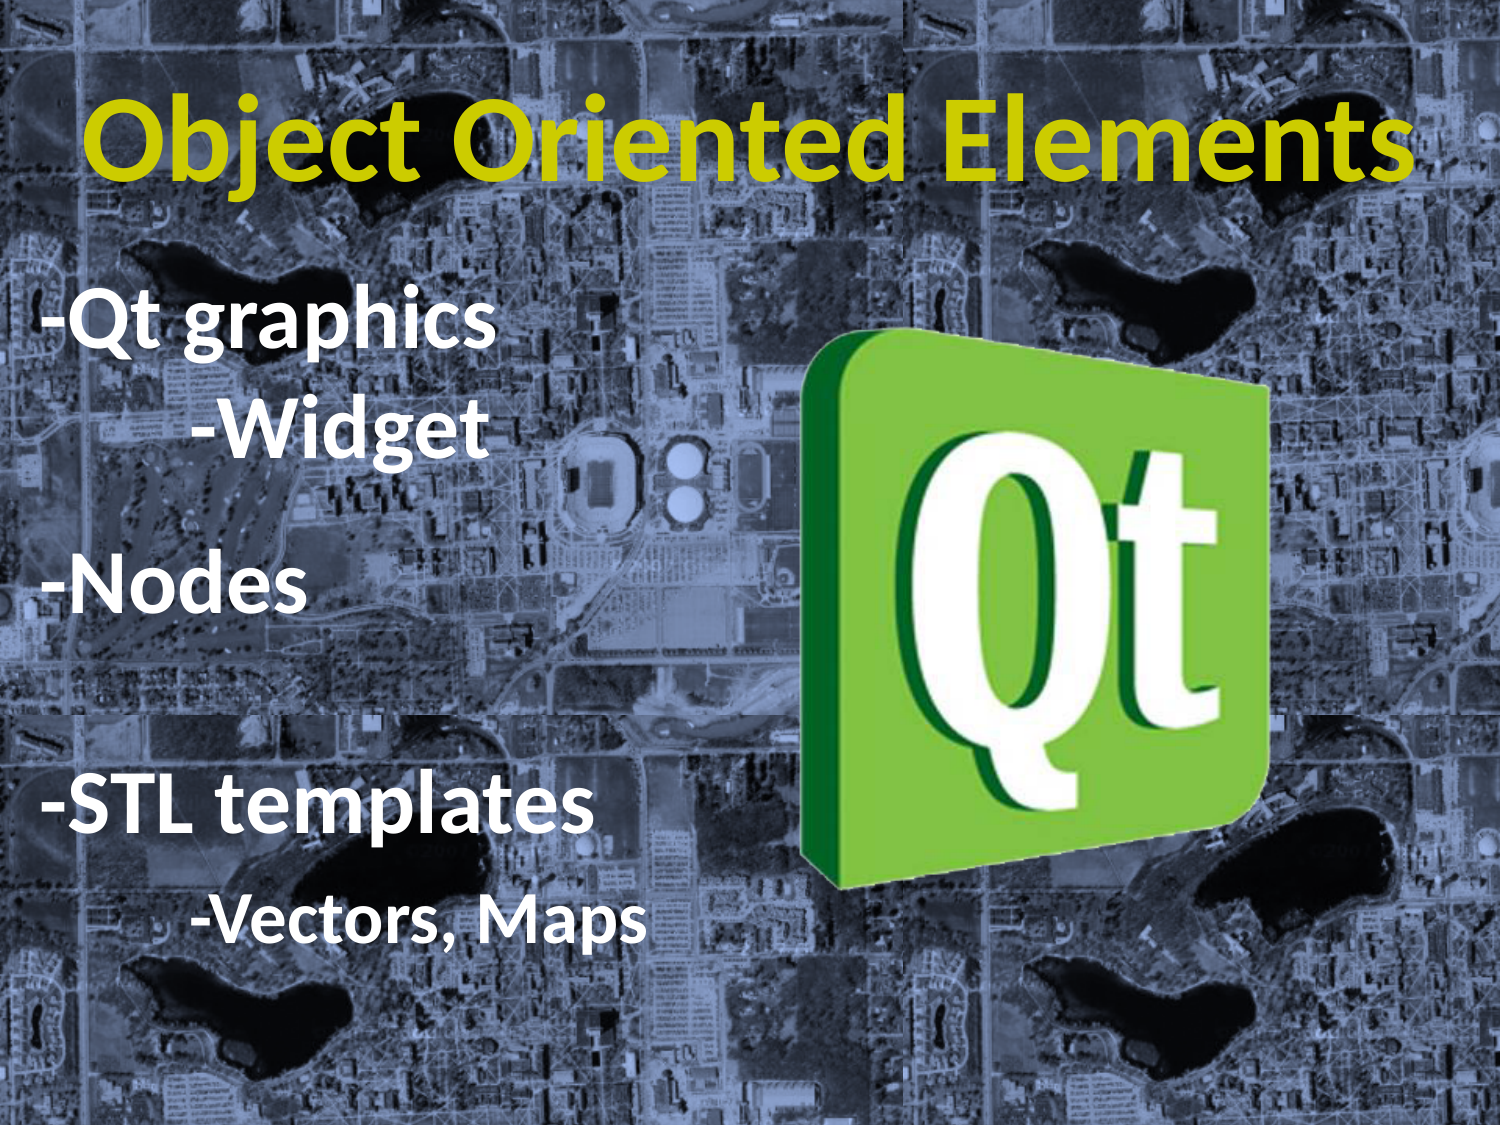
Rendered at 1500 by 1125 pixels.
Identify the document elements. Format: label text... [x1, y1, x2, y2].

text_box -Qt graphics -Widget -Nodes -STL templates -Vectors, Maps [24, 249, 1500, 1125]
picture [724, 299, 1354, 929]
text_box Object Oriented Elements [0, 37, 1500, 225]
